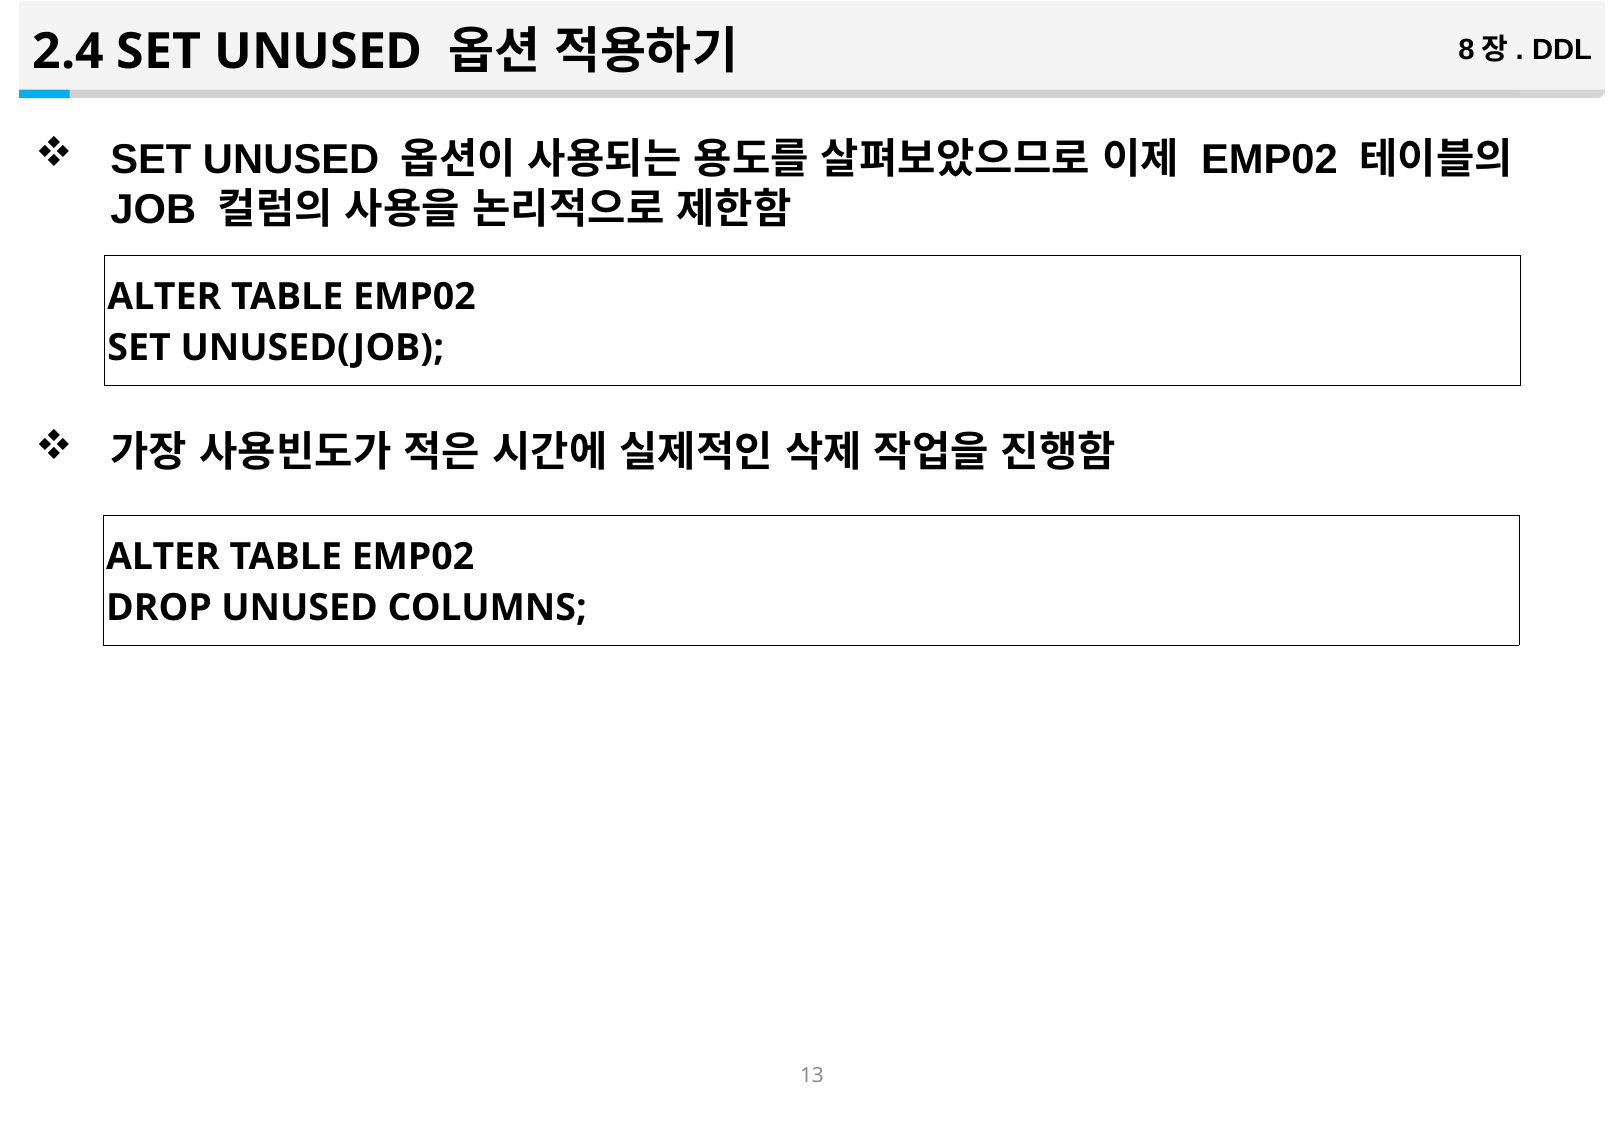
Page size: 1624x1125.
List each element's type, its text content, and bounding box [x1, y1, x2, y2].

text_box SET UNUSED 옵션이 사용되는 용도를 살펴보았으므로 이제 EMP02 테이블의 JOB 컬럼의 사용을 논리적으로 제한함 가장 사용빈도가 적은 시간에 실제적인 삭제 작업을 진행함 [20, 123, 1602, 708]
text_box 8장. DDL [1443, 22, 1607, 73]
list 2.4 SET UNUSED 옵션 적용하기 [17, 11, 1167, 85]
picture [19, 1, 1605, 98]
table_header ALTER TABLE EMP02 DROP UNUSED COLUMNS; [104, 516, 1519, 645]
table_header ALTER TABLE EMP02 SET UNUSED(JOB); [105, 256, 1520, 385]
slide_number 12 [622, 1045, 1002, 1106]
